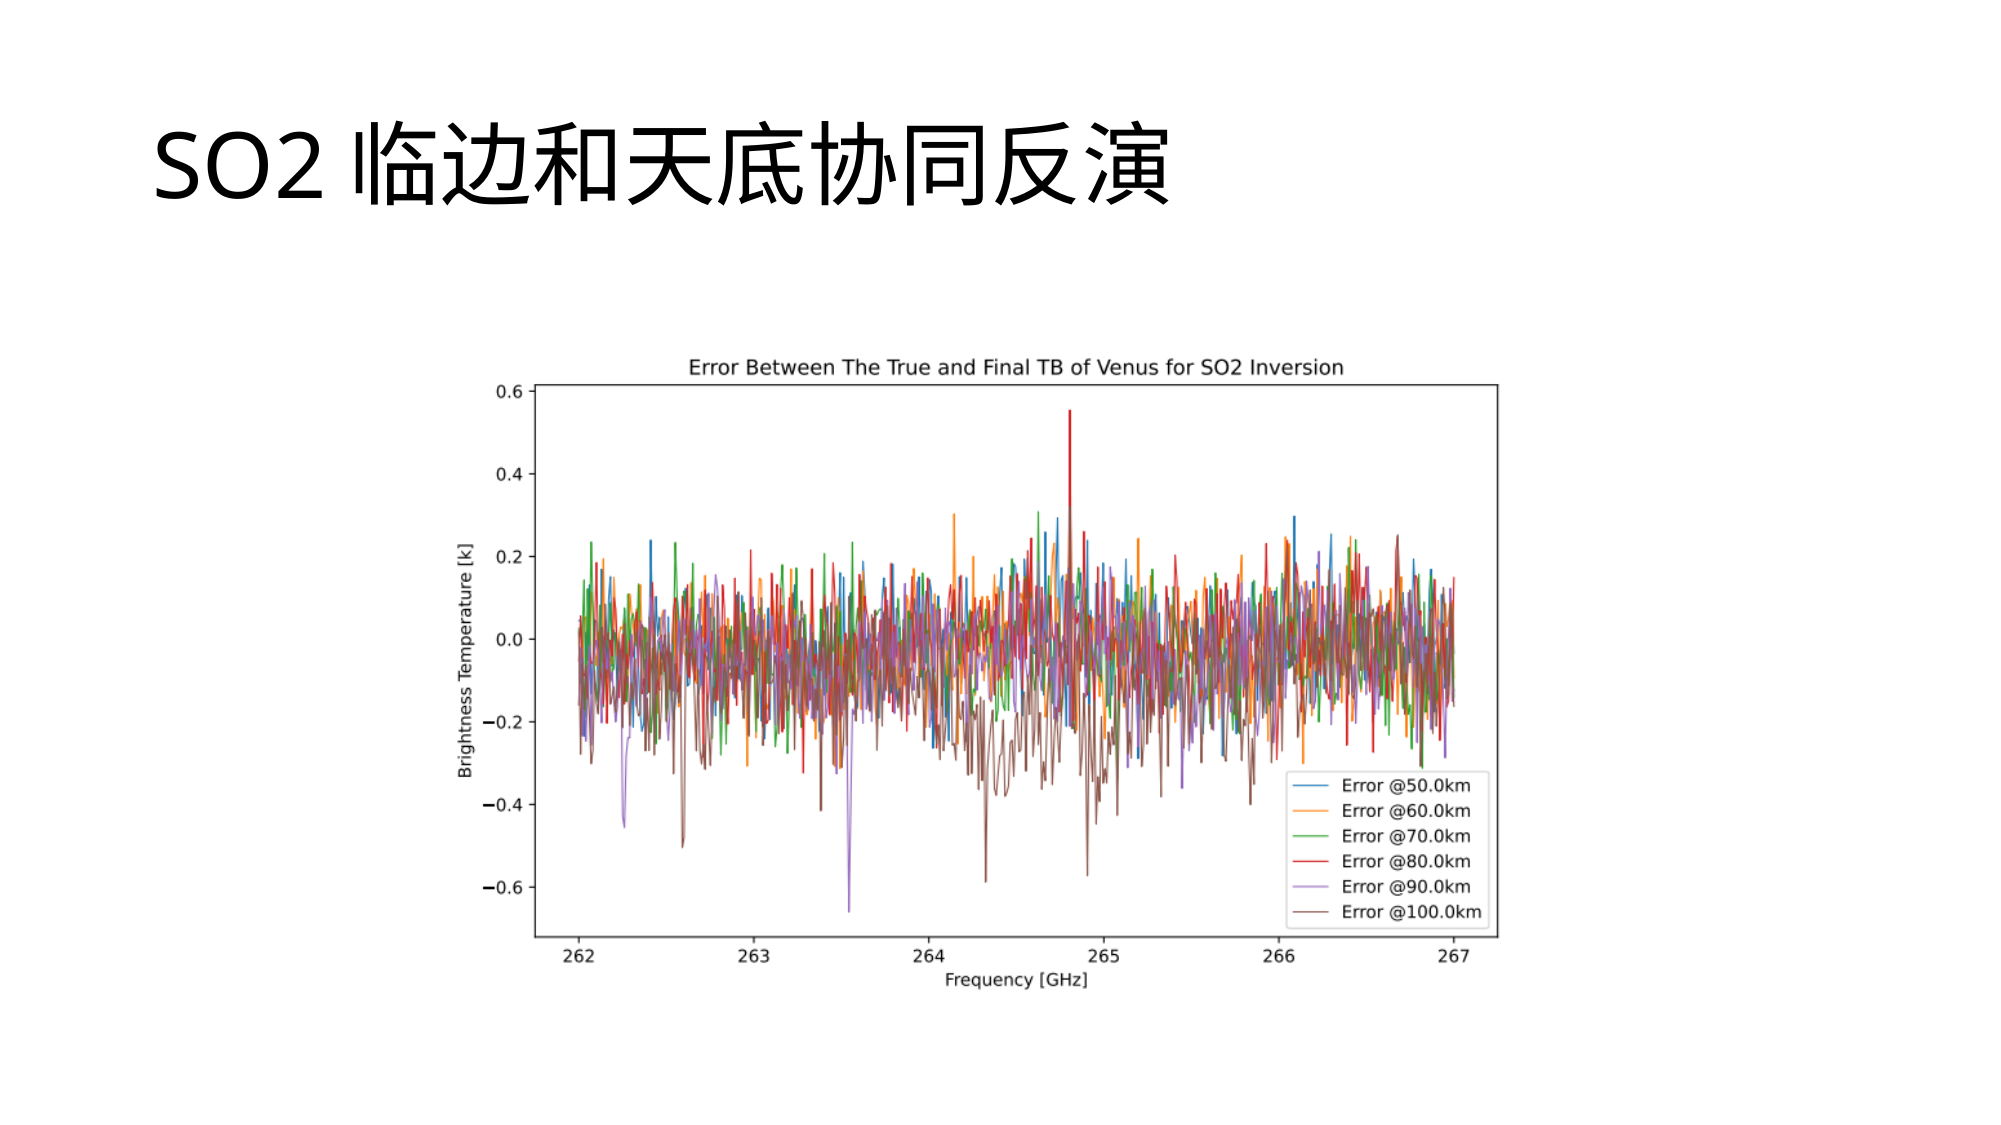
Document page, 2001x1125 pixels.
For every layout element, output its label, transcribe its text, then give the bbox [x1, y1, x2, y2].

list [380, 299, 1620, 1014]
title SO2临边和天底协同反演 [137, 59, 1863, 278]
